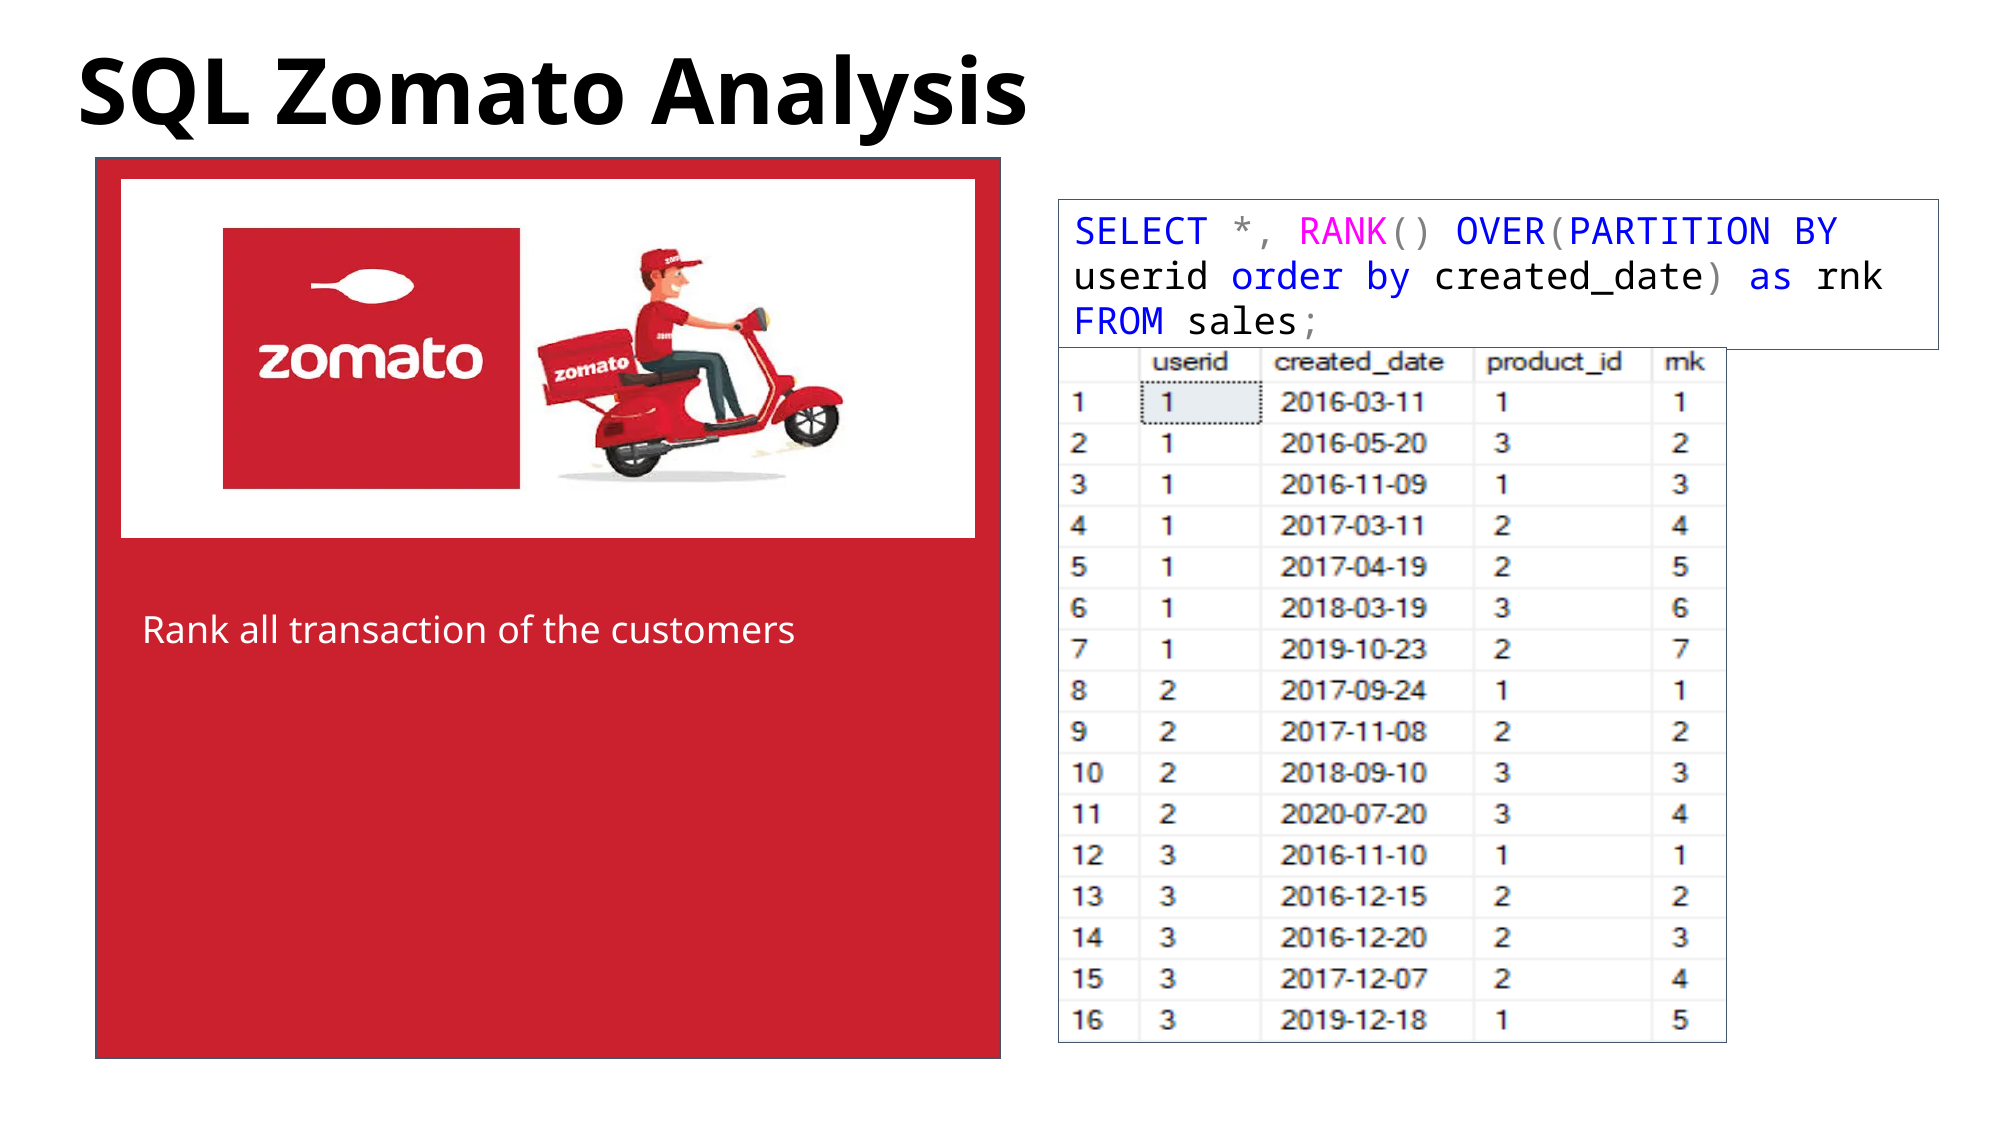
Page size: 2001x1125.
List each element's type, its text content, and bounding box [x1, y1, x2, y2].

picture [121, 179, 975, 538]
title SQL Zomato Analysis [62, 31, 1606, 158]
text_box Rank all transaction of the customers [127, 598, 964, 659]
text_box [95, 157, 1001, 1059]
text_box SELECT *, RANK() OVER(PARTITION BY userid order by created_date) as rnk FROM sales; [1058, 199, 1939, 350]
picture [1058, 347, 1727, 1043]
